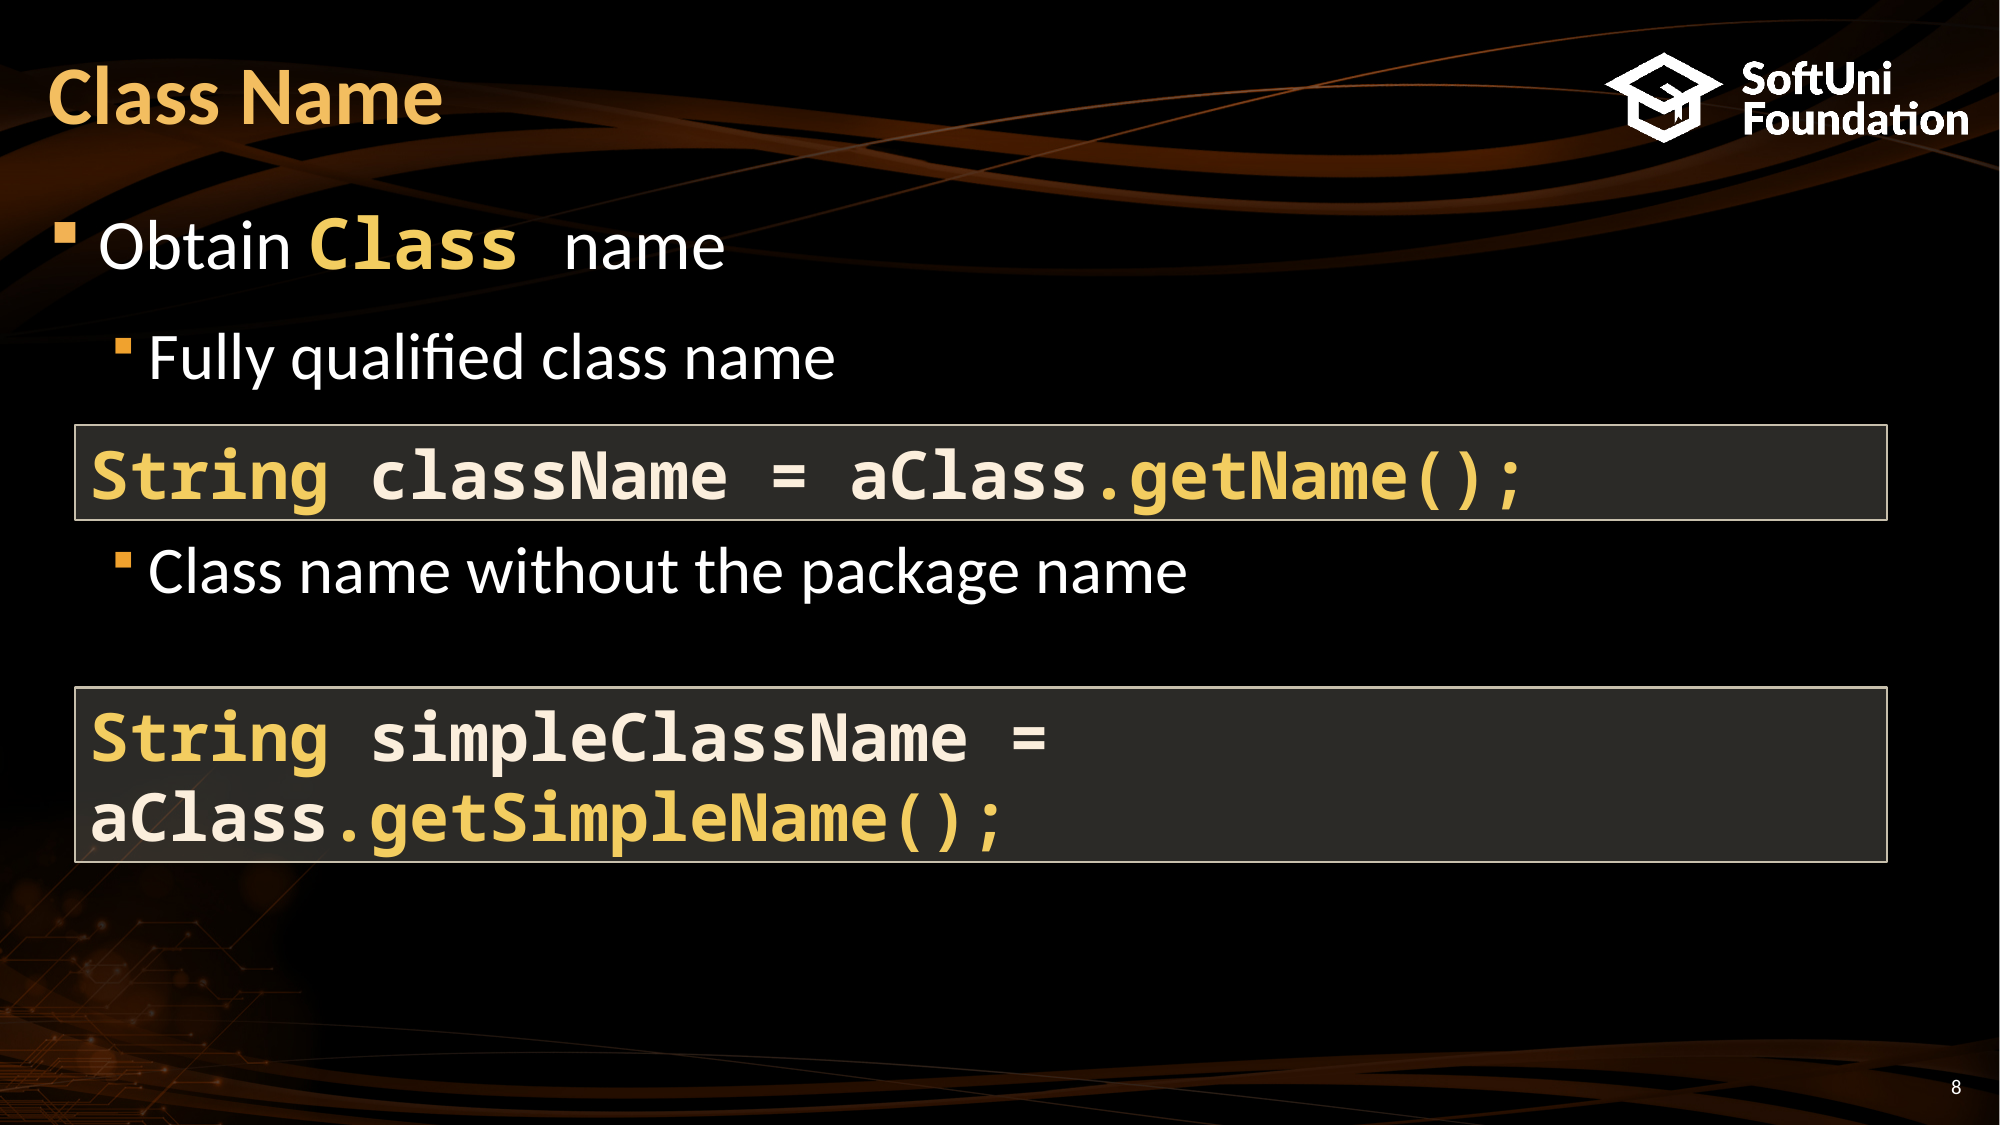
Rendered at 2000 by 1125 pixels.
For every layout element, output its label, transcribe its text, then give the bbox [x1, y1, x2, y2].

text_box String simpleClassName = aClass.getSimpleName(); [74, 687, 1888, 863]
picture [0, 0, 2000, 1125]
text_box String className = aClass.getName(); [74, 425, 1888, 520]
text_box Obtain Class name Fully qualified class name Class name without the package name [31, 188, 1968, 1103]
text_box Class Name [30, 6, 1602, 189]
